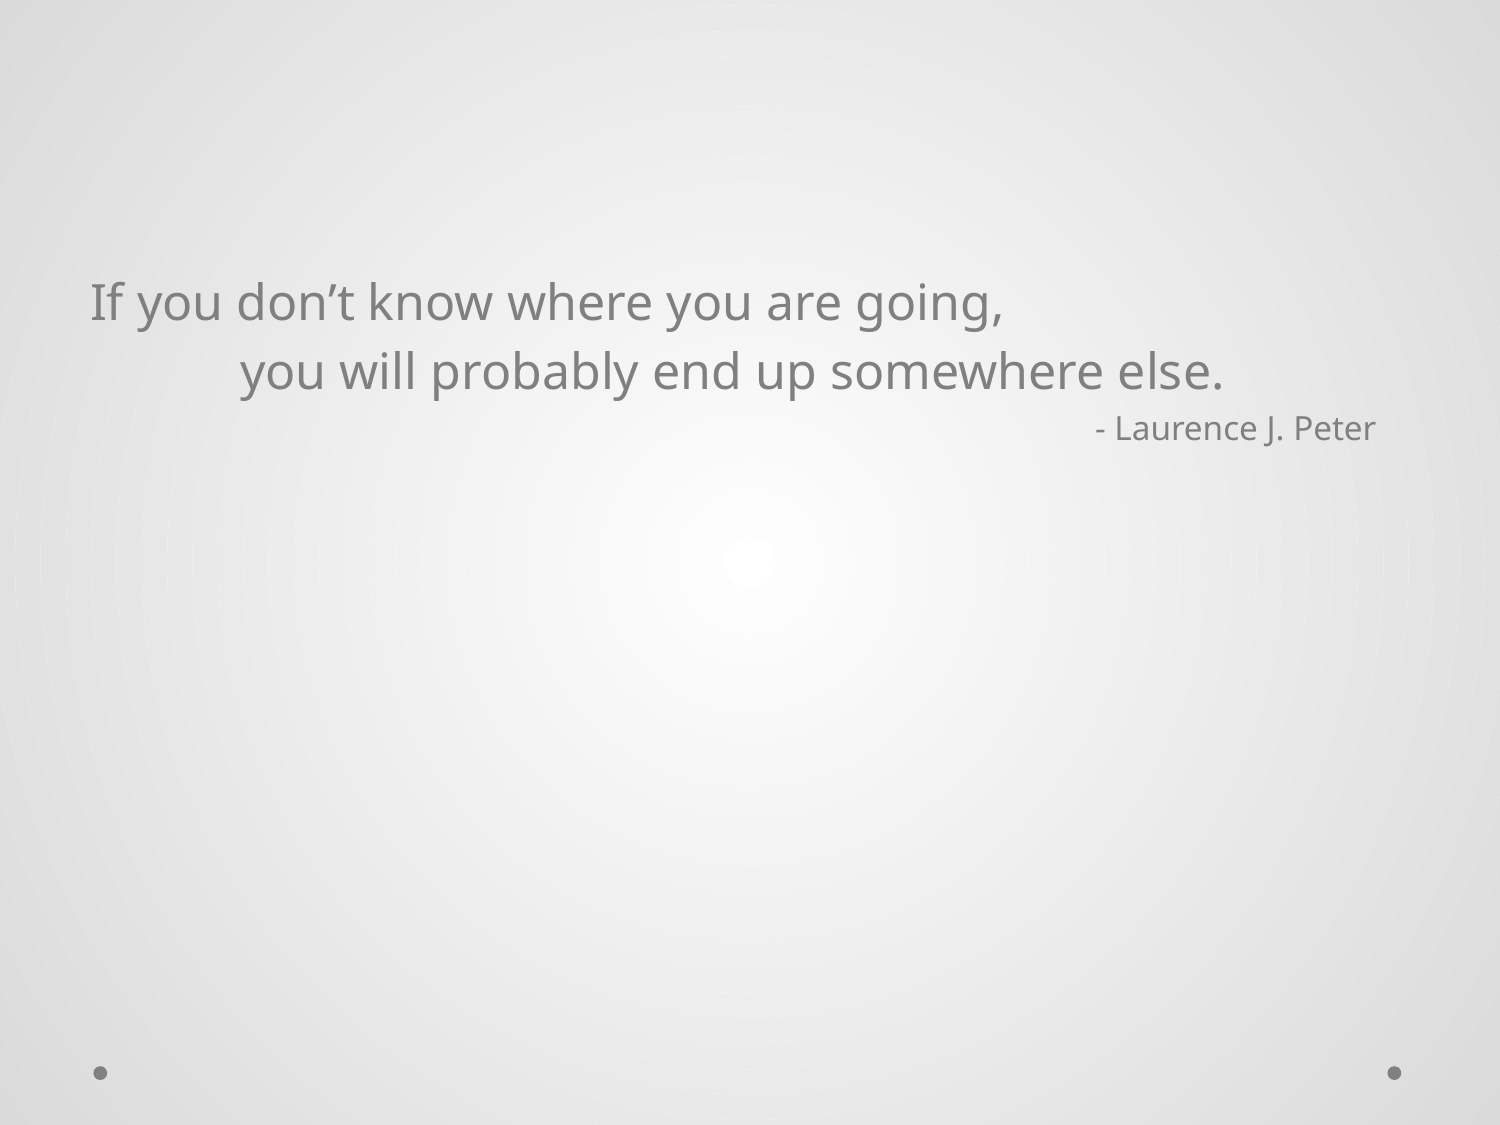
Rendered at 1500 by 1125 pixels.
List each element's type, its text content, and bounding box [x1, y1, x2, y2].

list If you don’t know where you are going, you will probably end up somewhere else. - Laurence J. Peter [75, 262, 1425, 1005]
